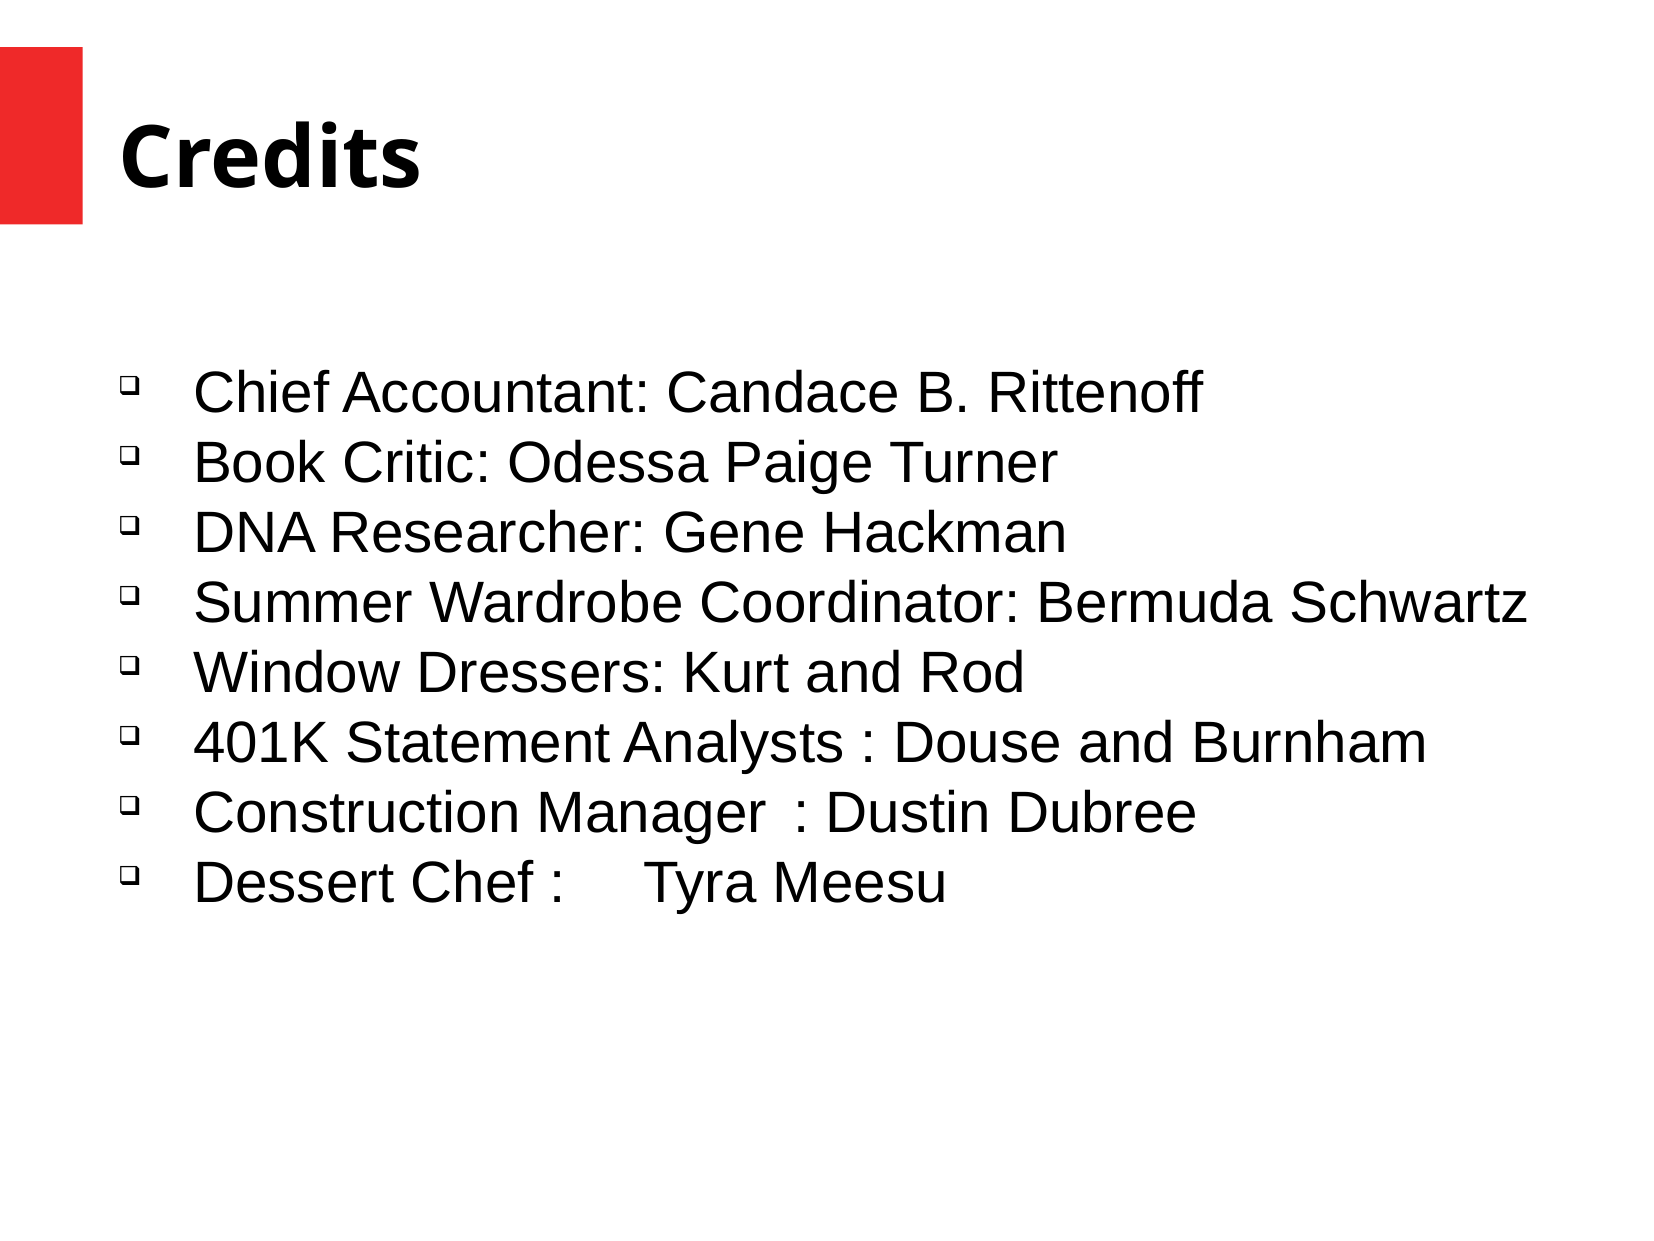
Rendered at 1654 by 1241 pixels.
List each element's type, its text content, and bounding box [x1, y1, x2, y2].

text_box Credits [118, 49, 1571, 257]
text_box Chief Accountant: Candace B. Rittenoff Book Critic: Odessa Paige Turner DNA Researcher: Gene Hackman Summer Wardrobe Coordinator: Bermuda Schwartz Window Dressers: Kurt and Rod 401K Statement Analysts : Douse and Burnham Construction Manager : Dustin Dubree Dessert Chef : Tyra Meesu [118, 354, 1536, 1074]
